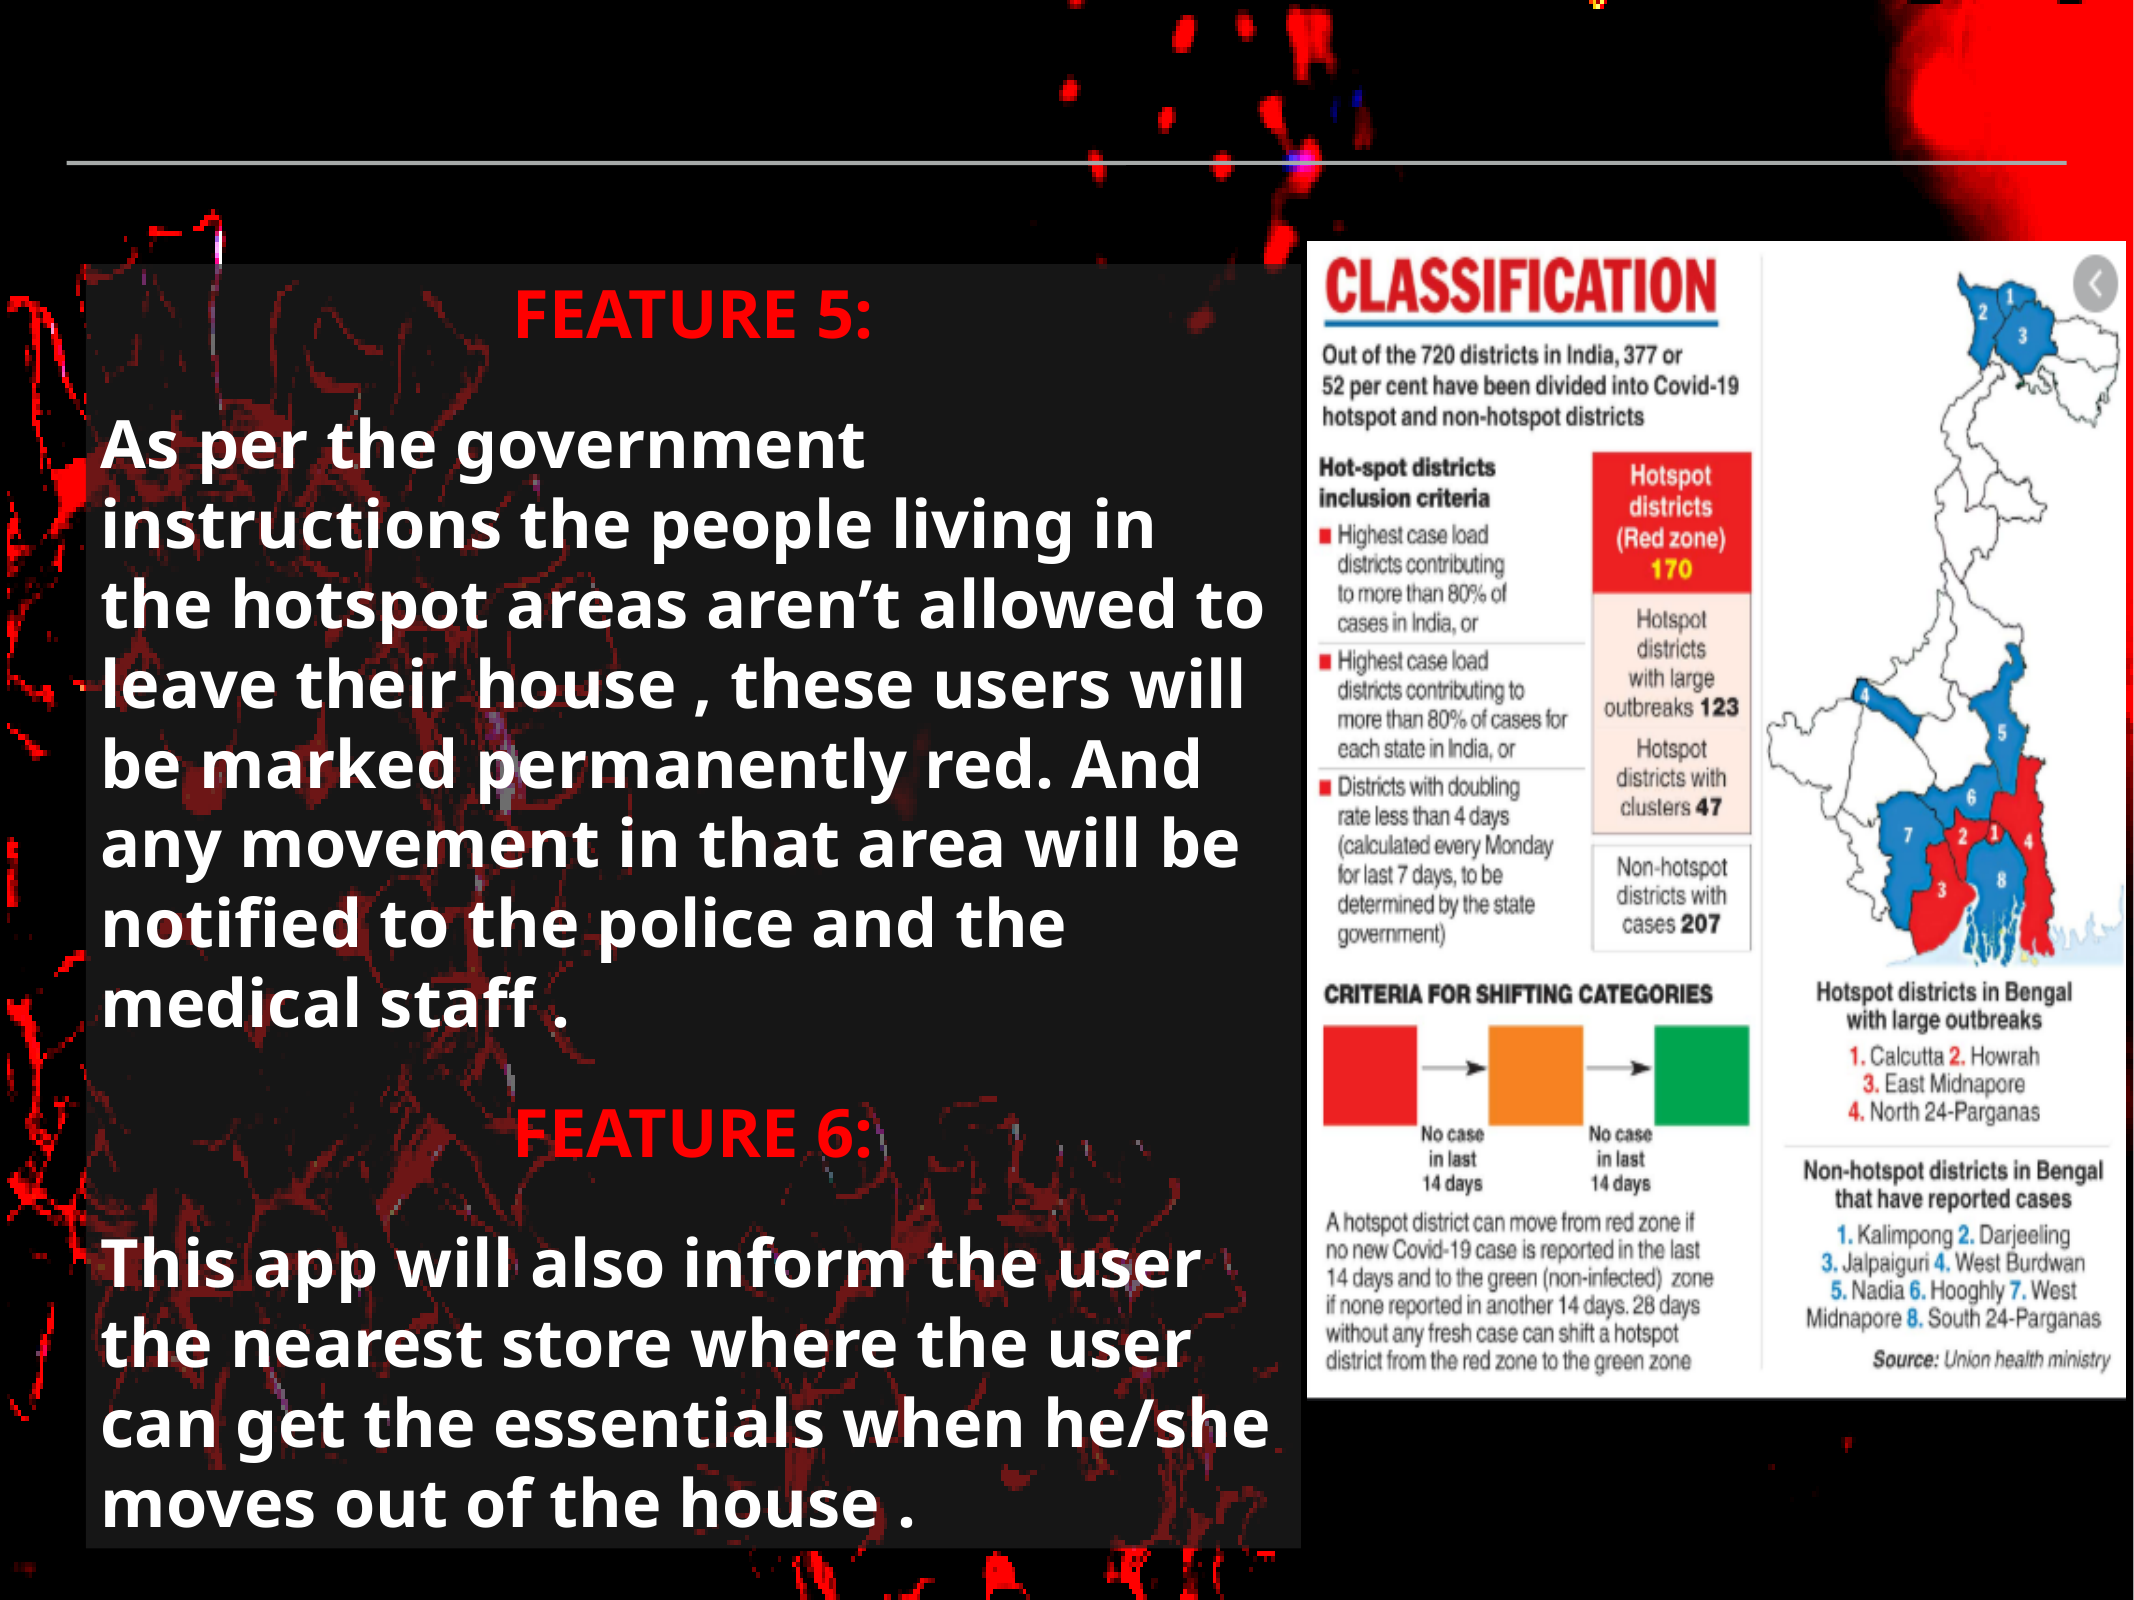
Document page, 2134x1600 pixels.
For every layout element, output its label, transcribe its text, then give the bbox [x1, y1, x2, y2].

text_box FEATURE 5: As per the government instructions the people living in the hotspot areas aren’t allowed to leave their house , these users will be marked permanently red. And any movement in that area will be notified to the police and the medical staff . FEATURE 6: This app will also inform the user the nearest store where the user can get the essentials when he/she moves out of the house . [85, 264, 1301, 1549]
picture [0, 0, 2134, 1600]
